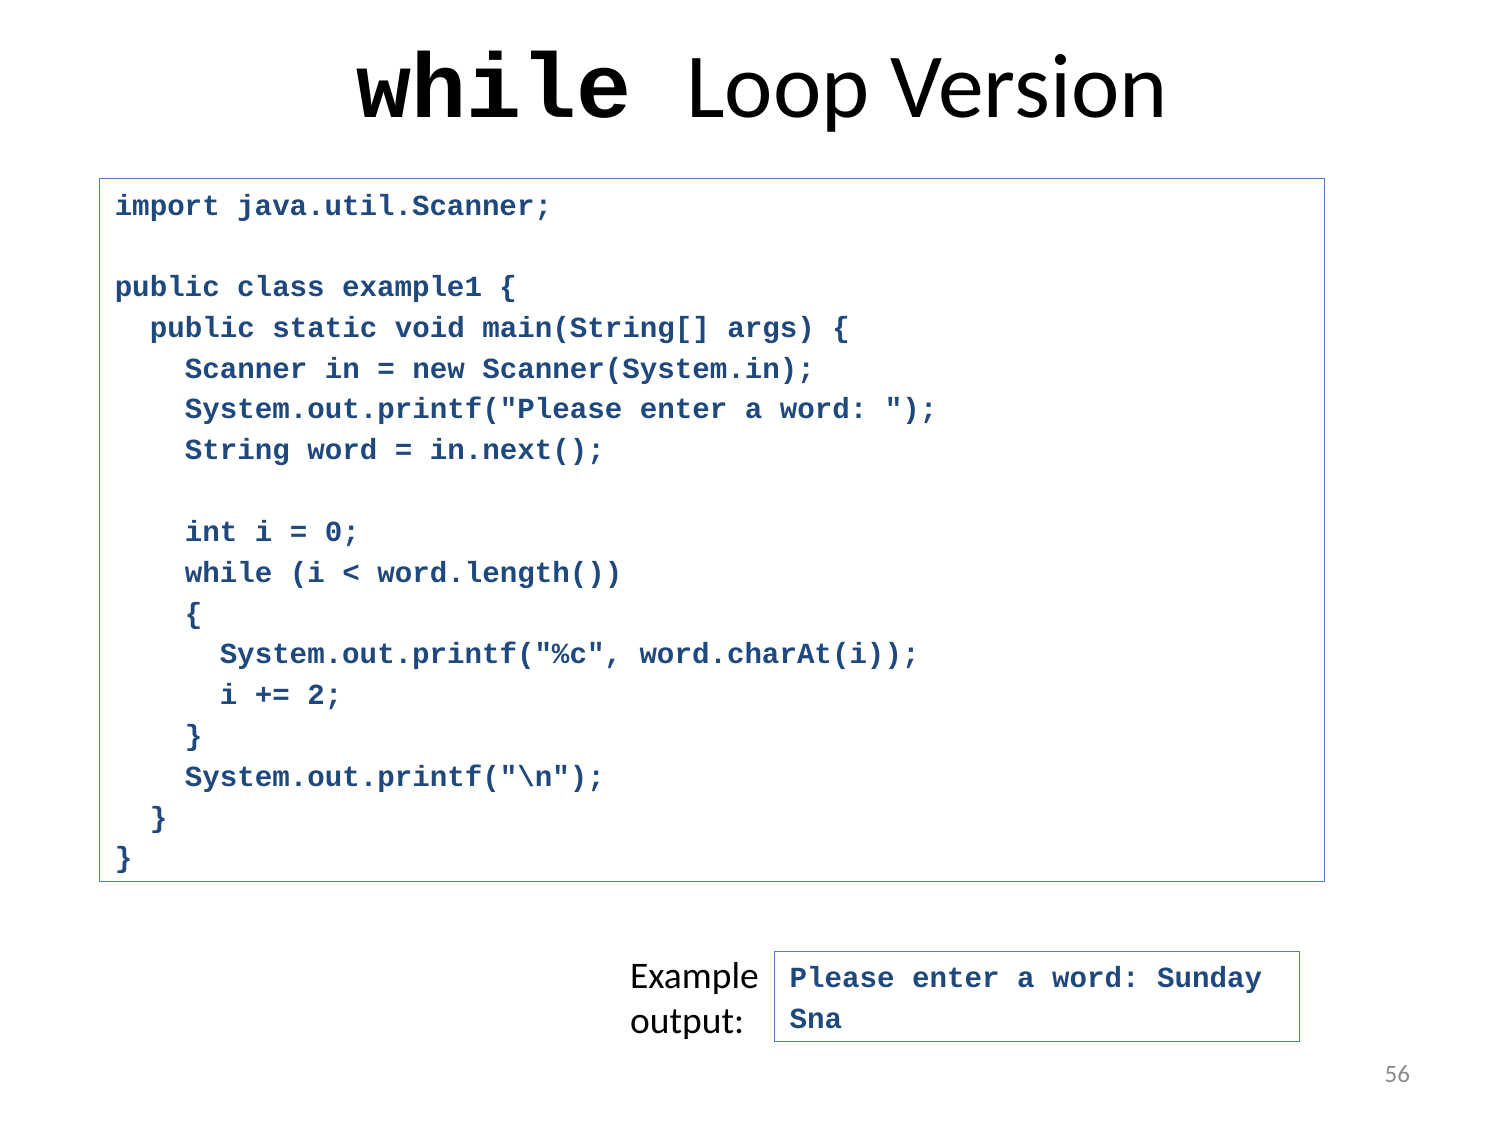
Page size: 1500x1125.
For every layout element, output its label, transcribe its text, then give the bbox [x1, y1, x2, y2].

text_box Example output: [615, 943, 774, 1049]
text_box Please enter a word: Sunday Sna [774, 951, 1300, 1042]
text_box import java.util.Scanner; public class example1 { public static void main(String[] args) { Scanner in = new Scanner(System.in); System.out.printf("Please enter a word: "); String word = in.next(); int i = 0; while (i < word.length()) { System.out.printf("%c", word.charAt(i)); i += 2; } System.out.printf("\n"); } } [99, 178, 1325, 882]
title while Loop Version [75, 12, 1450, 150]
slide_number 56 [1074, 1042, 1425, 1103]
